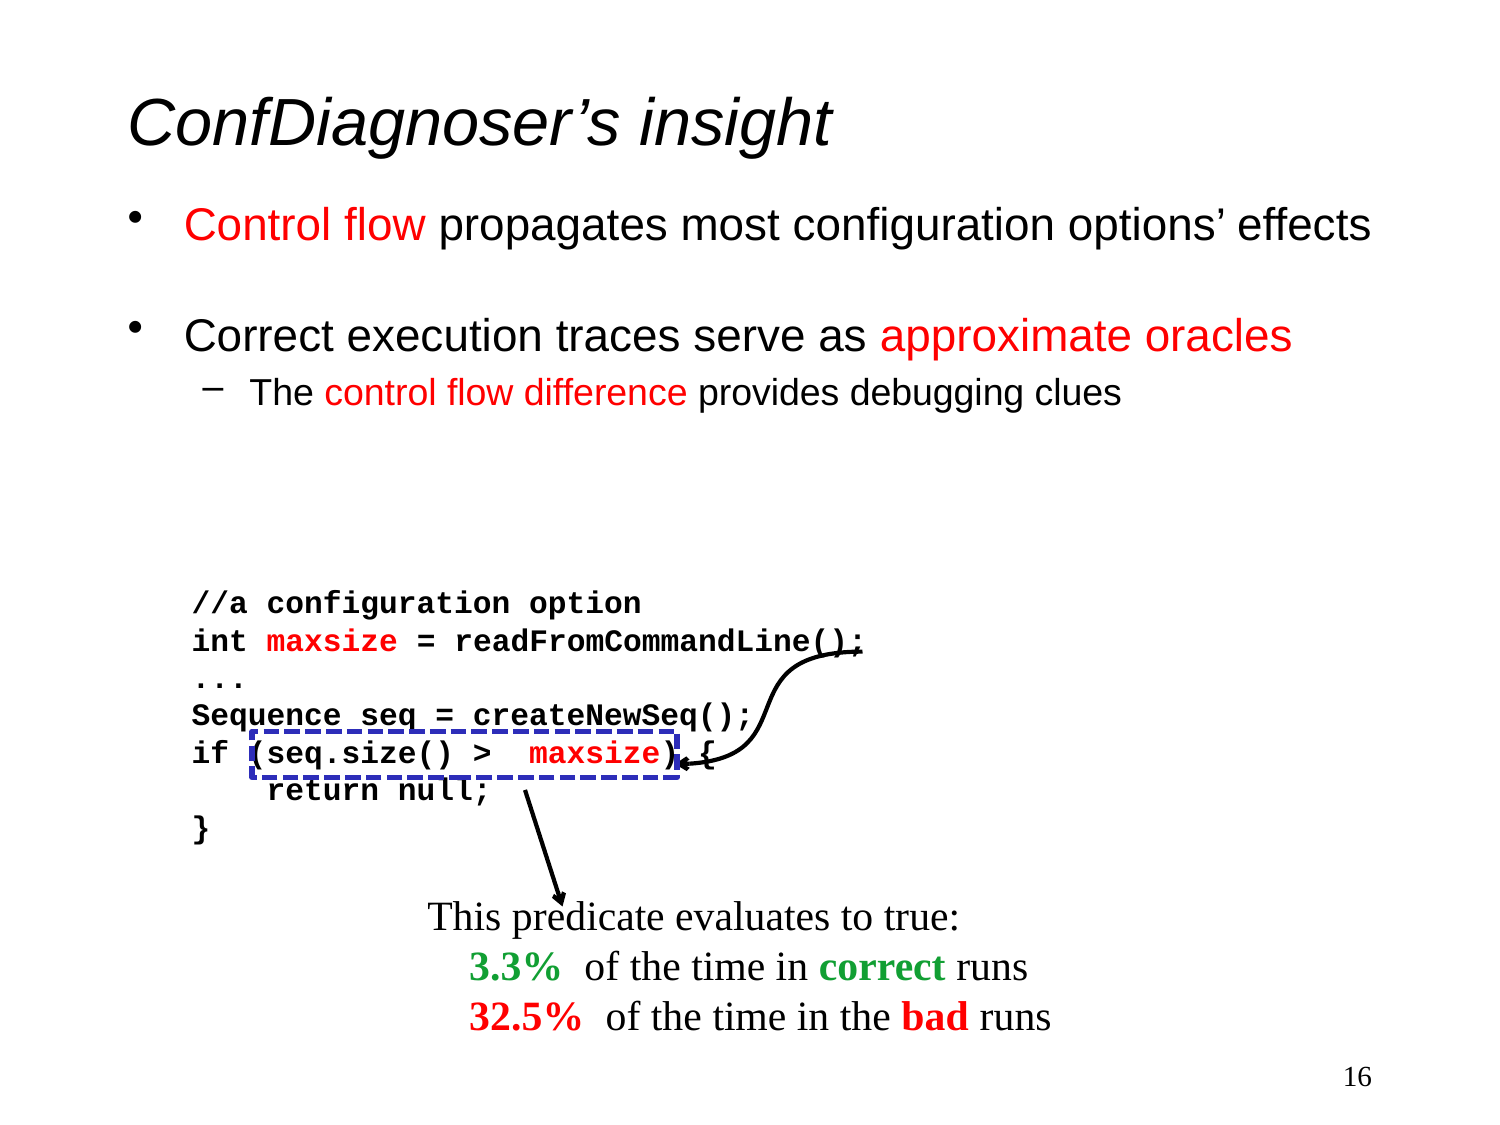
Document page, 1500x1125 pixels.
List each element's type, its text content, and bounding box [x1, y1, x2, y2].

text_box [251, 731, 677, 778]
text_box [524, 789, 563, 907]
text_box This predicate evaluates to true: 3.3% of the time in correct runs 32.5% of the time in the bad runs [412, 881, 1500, 1097]
slide_number 16 [1074, 1049, 1388, 1125]
list Control flow propagates most configuration options’ effects Correct execution traces serve as approximate oracles The control flow difference provides debugging clues [112, 187, 1500, 926]
text_box //a configuration option int maxsize = readFromCommandLine(); ... Sequence seq = createNewSeq(); if (seq.size() > maxsize) { return null; } [176, 574, 1436, 852]
title ConfDiagnoser’s insight [112, 24, 1388, 187]
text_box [674, 651, 863, 765]
